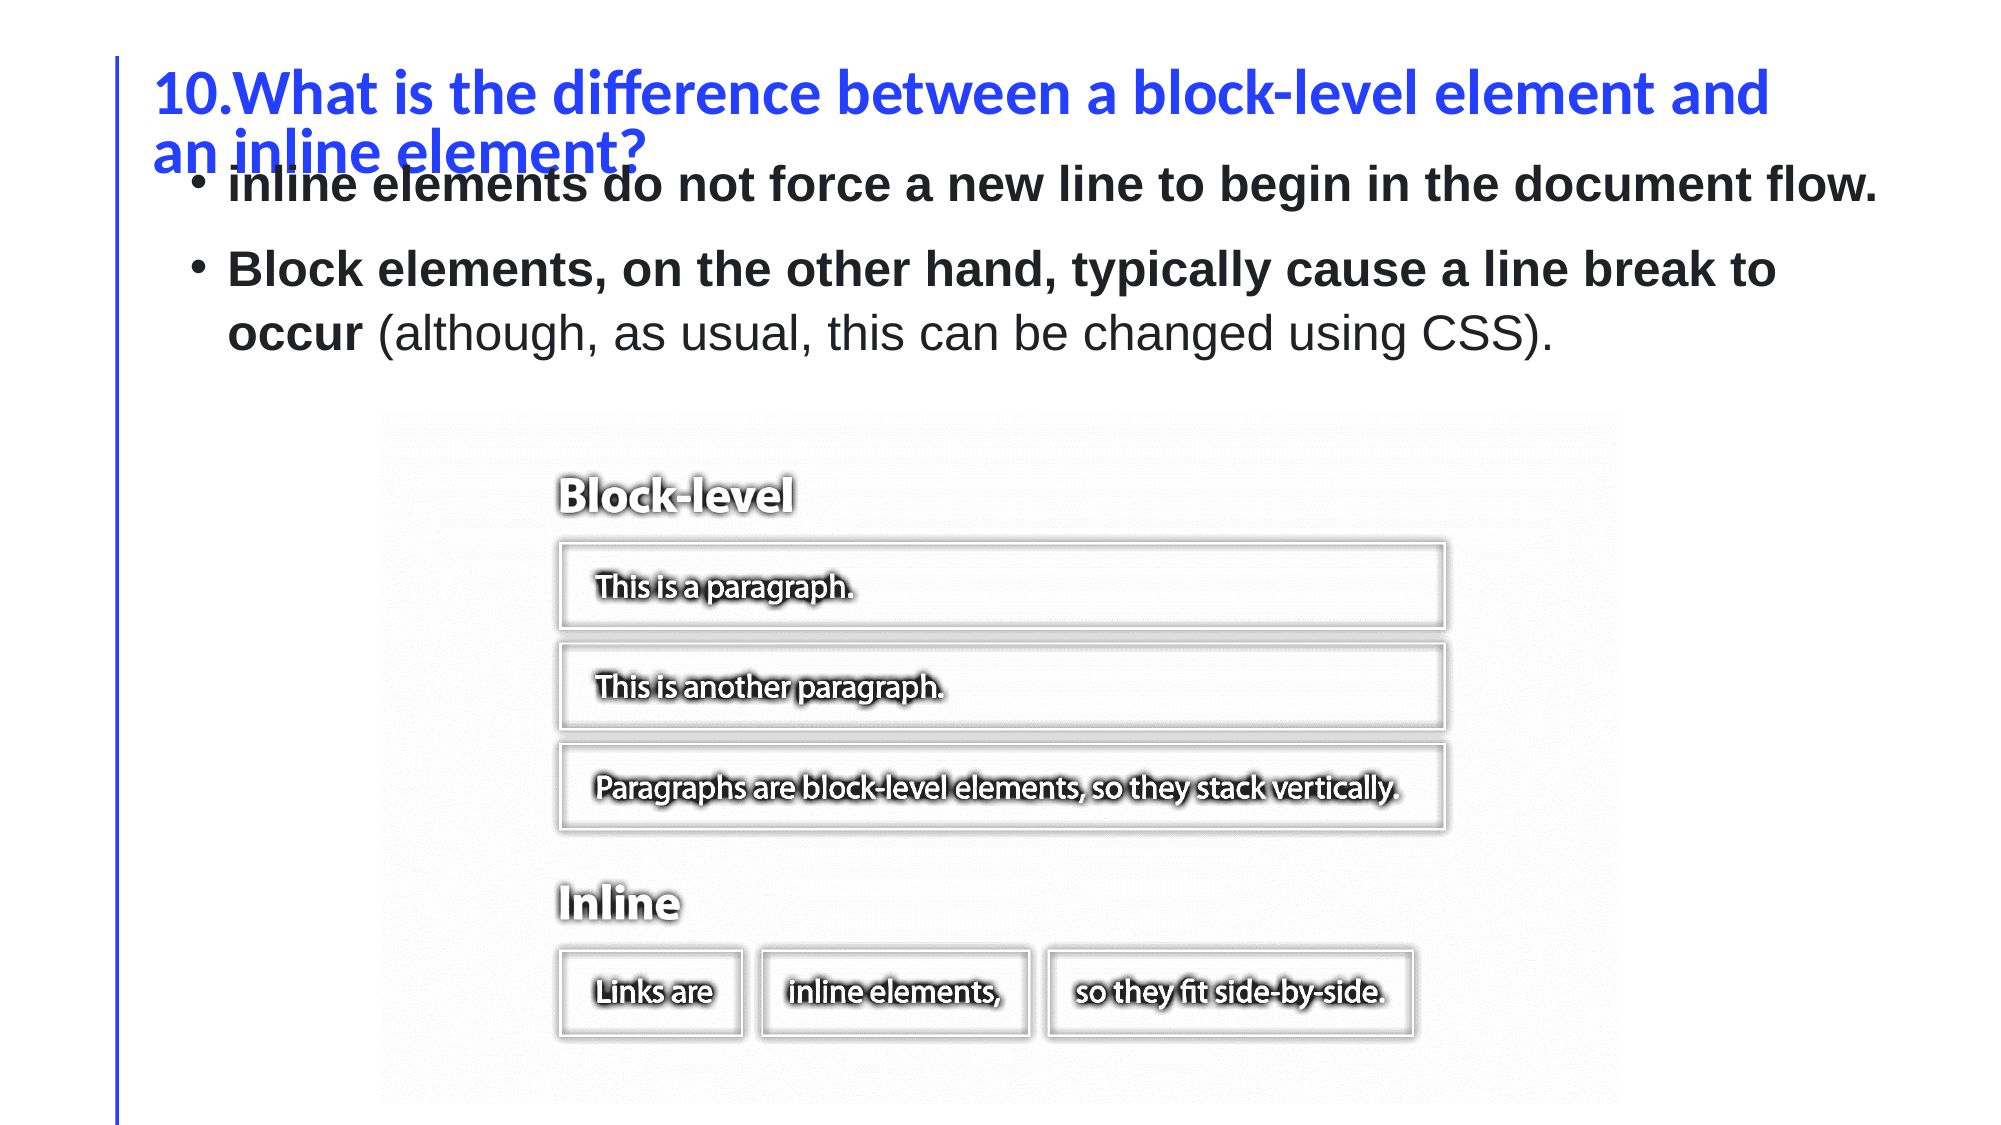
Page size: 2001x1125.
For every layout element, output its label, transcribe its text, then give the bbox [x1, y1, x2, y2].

list inline elements do not force a new line to begin in the document flow. Block elements, on the other hand, typically cause a line break to occur (although, as usual, this can be changed using CSS). [137, 139, 1920, 1101]
picture [380, 406, 1620, 1104]
title 10.What is the difference between a block-level element and an inline element? [137, 59, 1863, 139]
